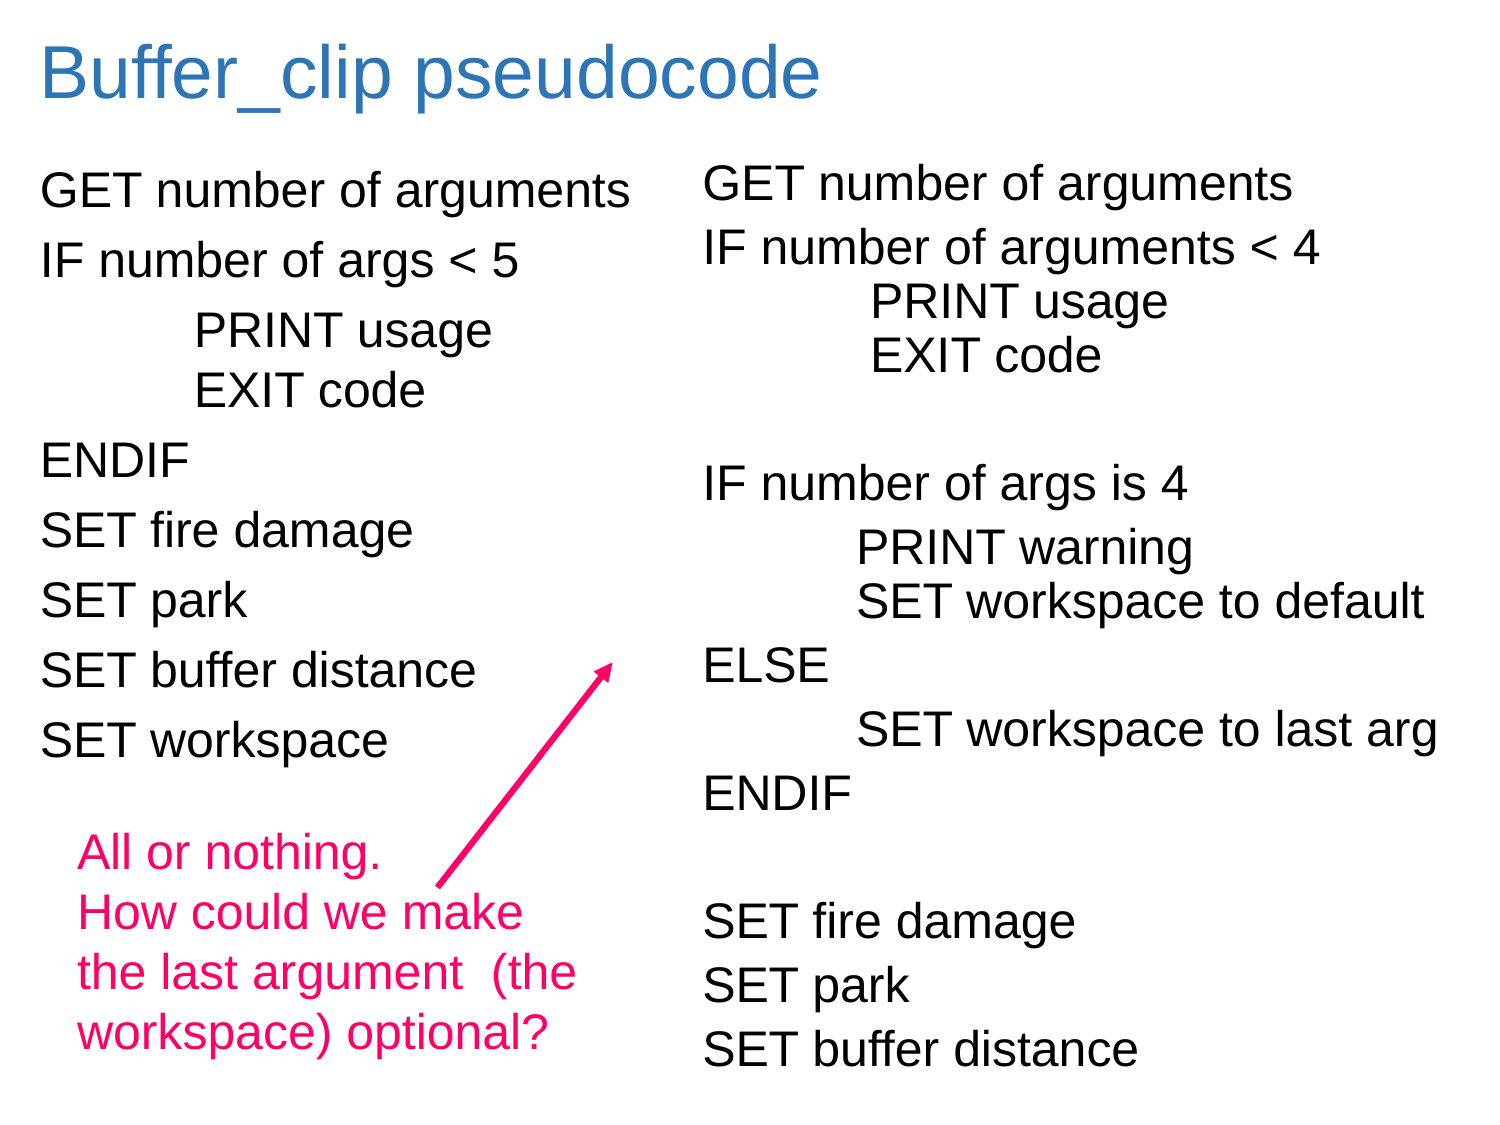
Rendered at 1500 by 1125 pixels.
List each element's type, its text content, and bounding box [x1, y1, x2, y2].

text_box [437, 662, 613, 888]
text_box GET number of arguments IF number of arguments < 4 PRINT usage EXIT code IF number of args is 4 PRINT warning SET workspace to default ELSE SET workspace to last arg ENDIF SET fire damage SET park SET buffer distance [687, 149, 1500, 1038]
text_box [675, 124, 1450, 1100]
title Buffer_clip pseudocode [24, 31, 1338, 107]
list GET number of arguments IF number of args < 5 PRINT usage EXIT code ENDIF SET fire damage SET park SET buffer distance SET workspace [24, 149, 675, 1038]
text_box All or nothing. How could we make the last argument (the workspace) optional? [62, 812, 664, 1068]
